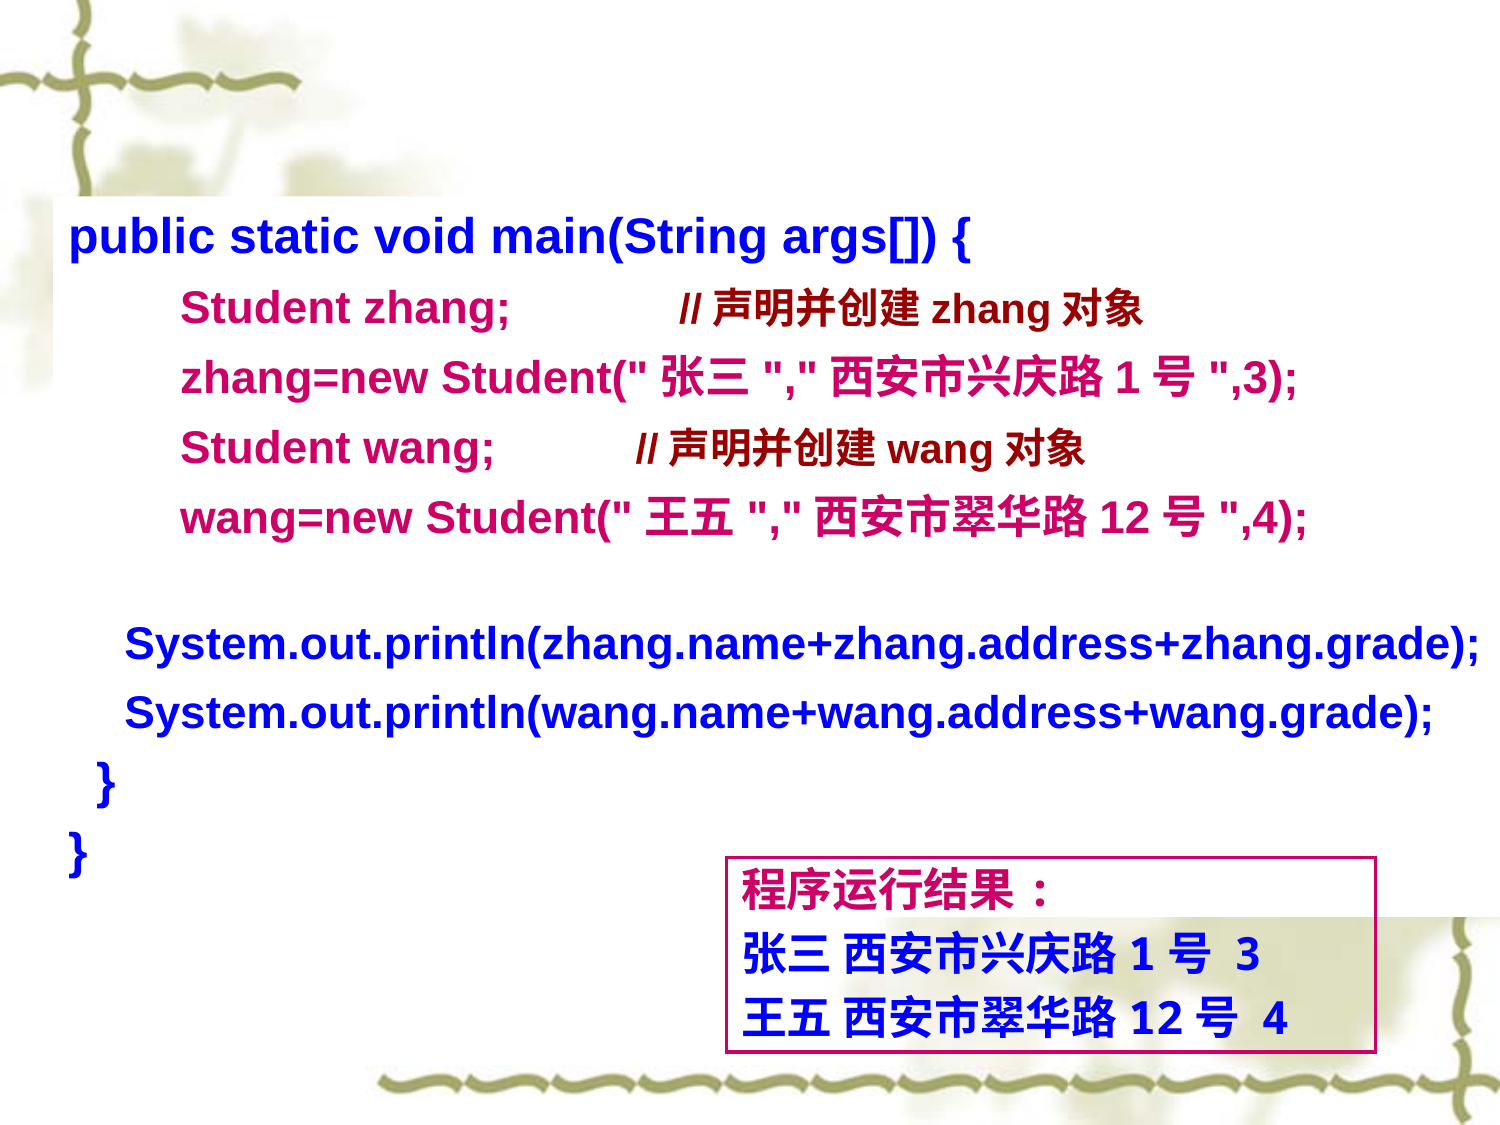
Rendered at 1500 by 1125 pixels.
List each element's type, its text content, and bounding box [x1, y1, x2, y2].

list public static void main(String args[]) { Student zhang; //声明并创建zhang对象 zhang=new Student("张三","西安市兴庆路1号",3); Student wang; //声明并创建wang对象 wang=new Student("王五","西安市翠华路12号",4); System.out.println(zhang.name+zhang.address+zhang.grade); System.out.println(wang.name+wang.address+wang.grade); } } [52, 196, 1500, 918]
text_box 程序运行结果: 张三 西安市兴庆路1号 3 王五 西安市翠华路12号 4 [726, 857, 1376, 1053]
picture [0, 0, 1500, 1125]
